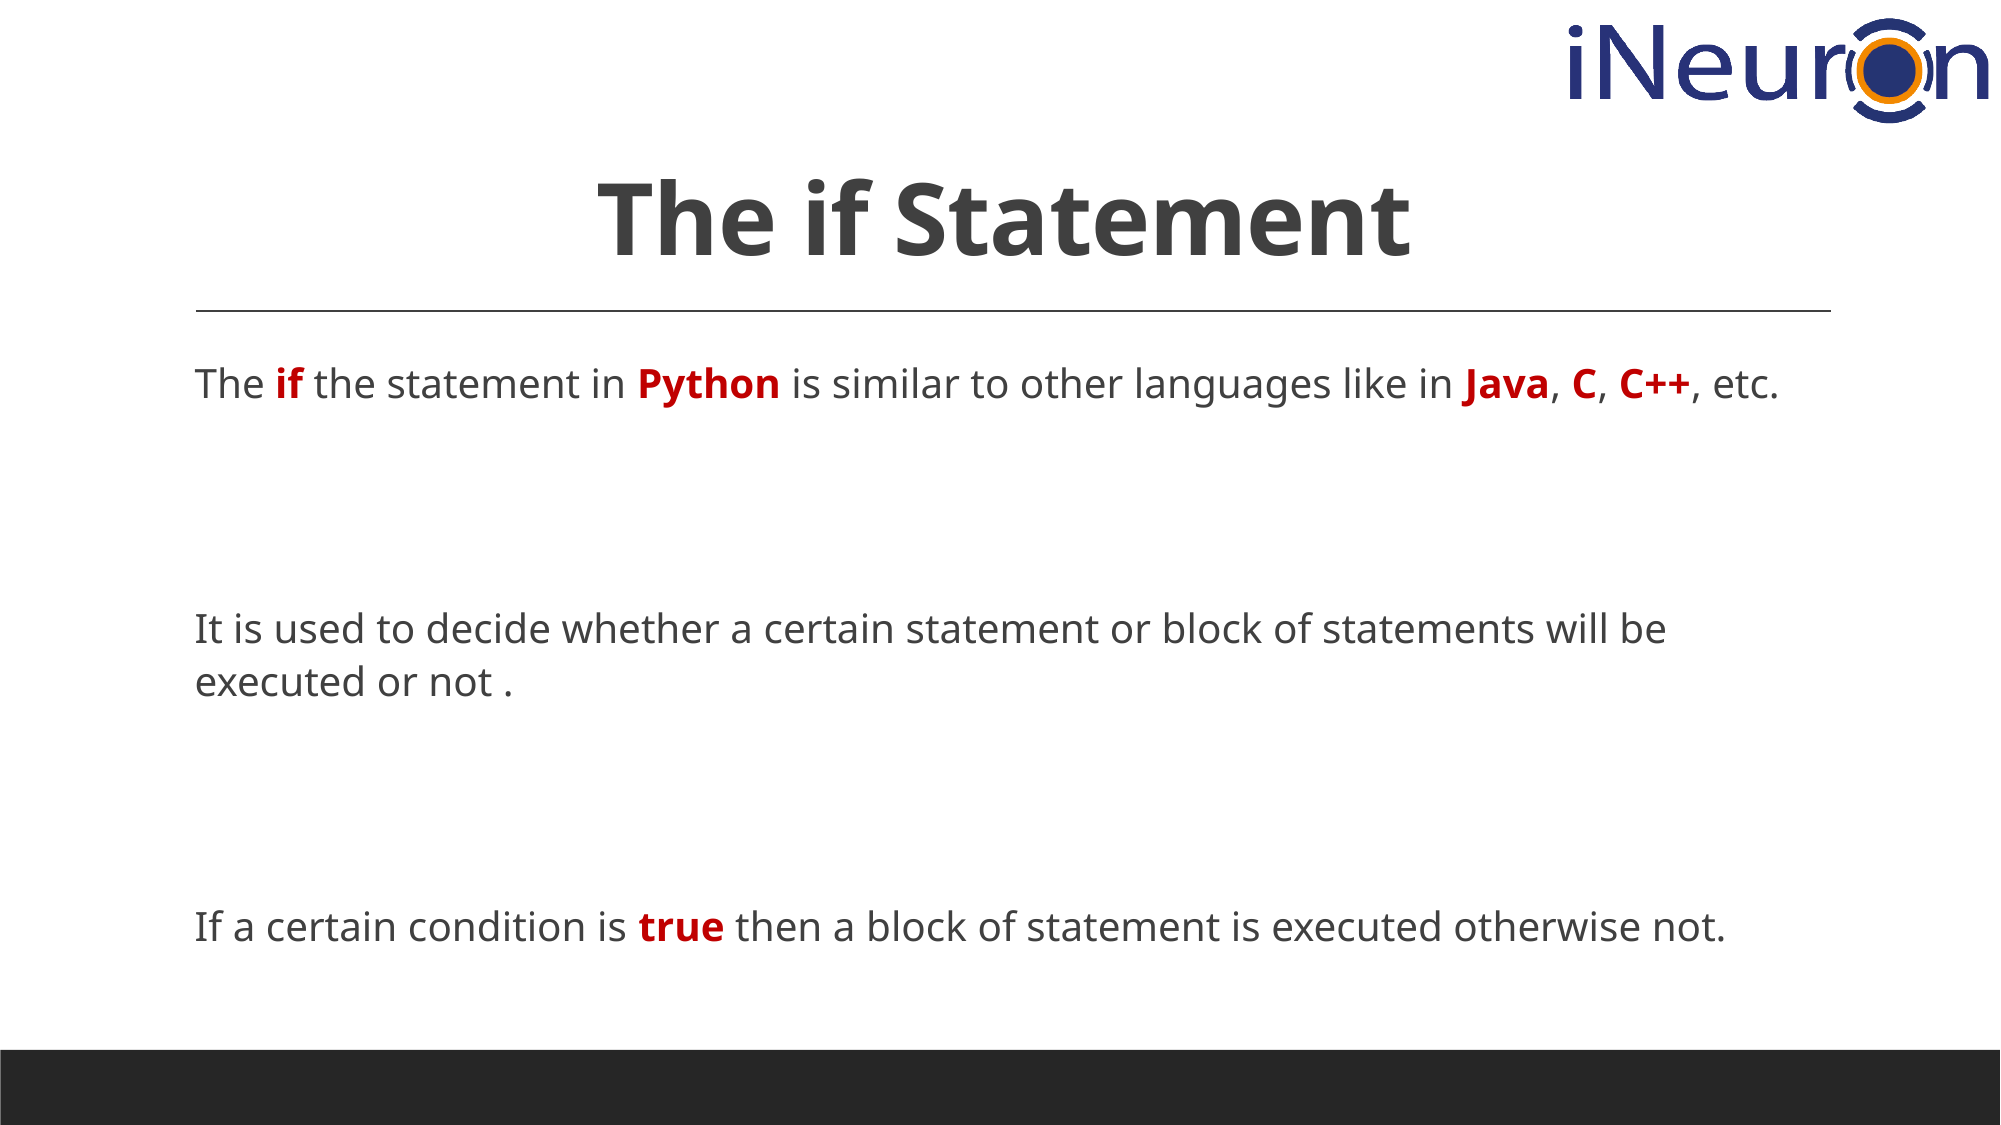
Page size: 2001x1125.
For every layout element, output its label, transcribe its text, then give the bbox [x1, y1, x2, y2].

list The if the statement in Python is similar to other languages like in Java, C, C++, etc. It is used to decide whether a certain statement or block of statements will be executed or not . If a certain condition is true then a block of statement is executed otherwise not. [180, 345, 1830, 963]
picture [1560, 7, 1997, 127]
title The if Statement [180, 47, 1830, 285]
